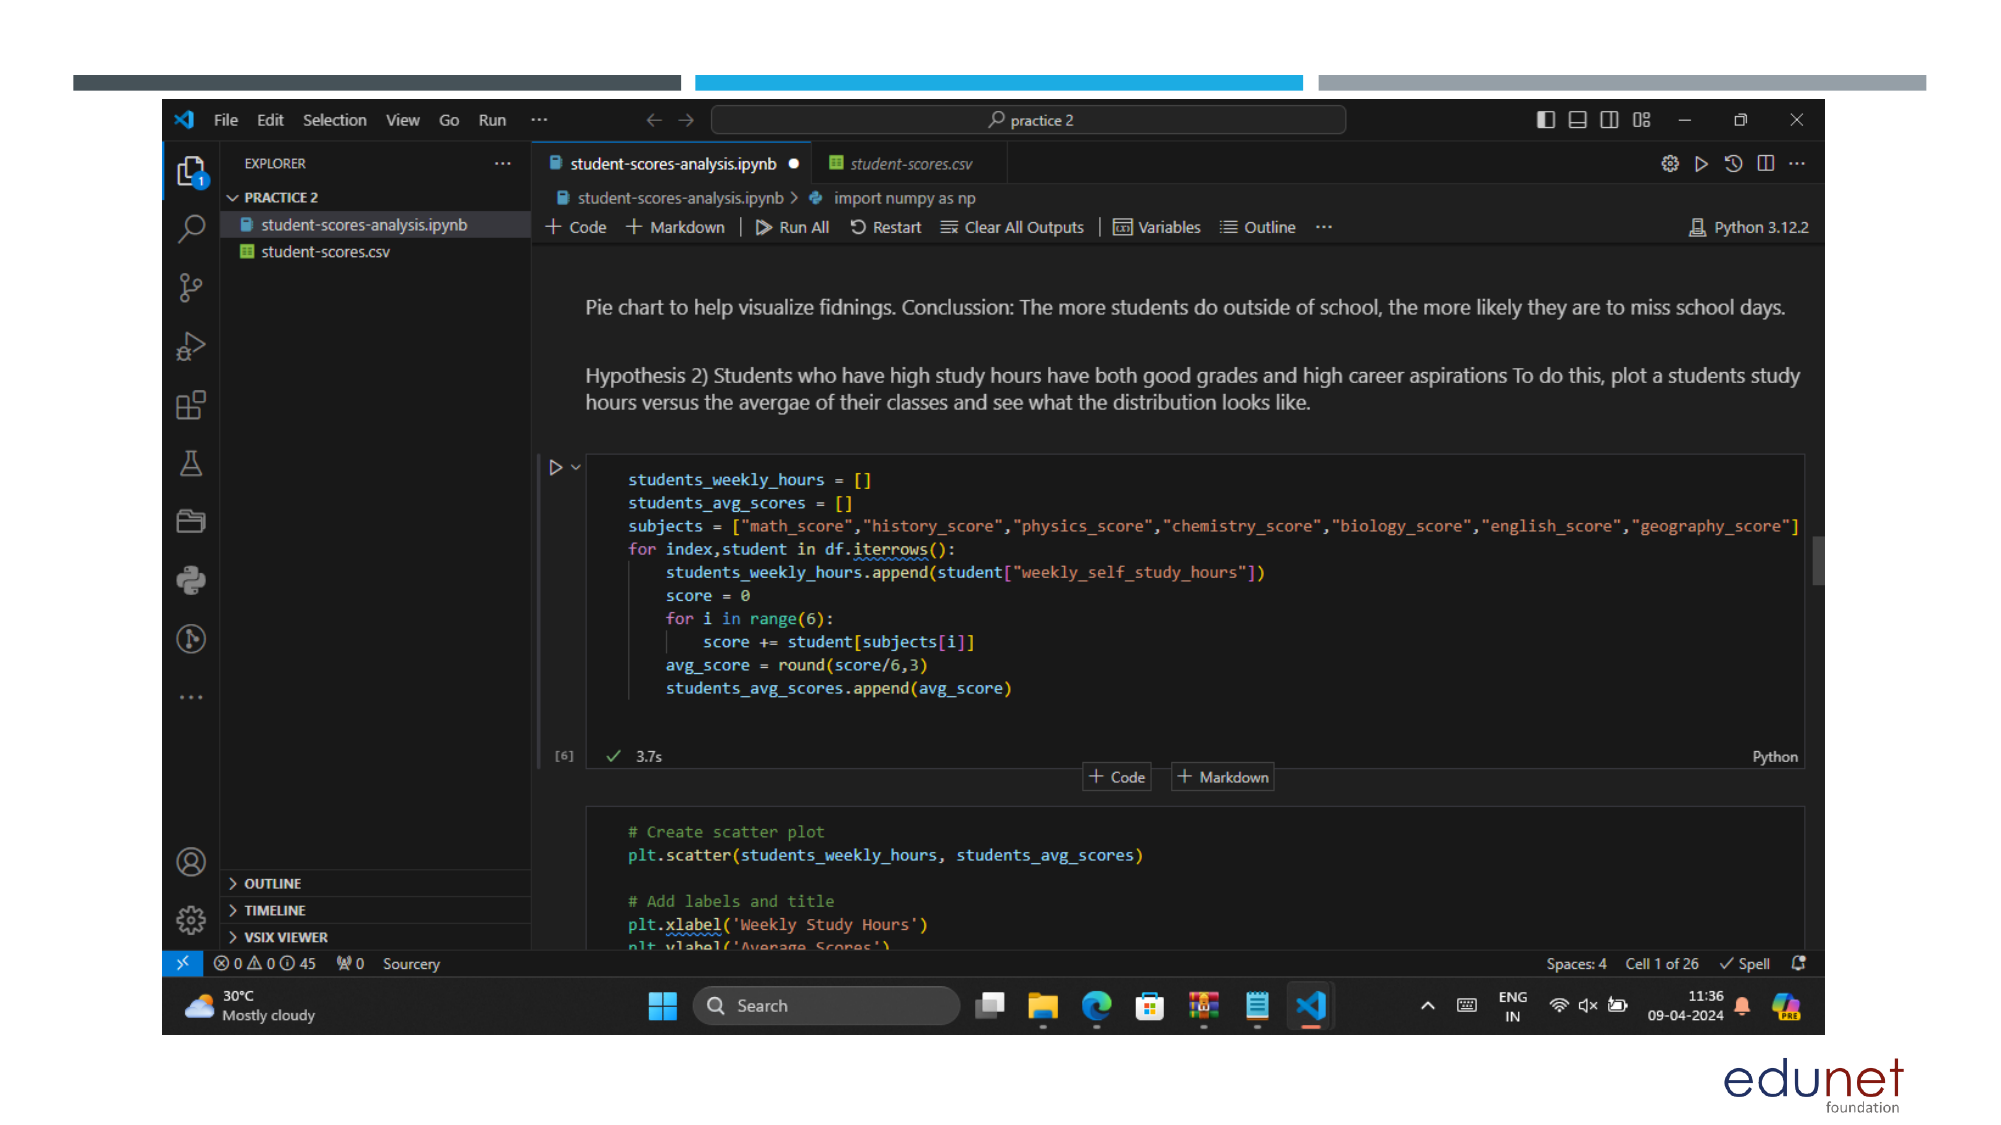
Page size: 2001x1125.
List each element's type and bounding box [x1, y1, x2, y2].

picture [162, 99, 1826, 1035]
picture [1724, 1057, 1904, 1113]
